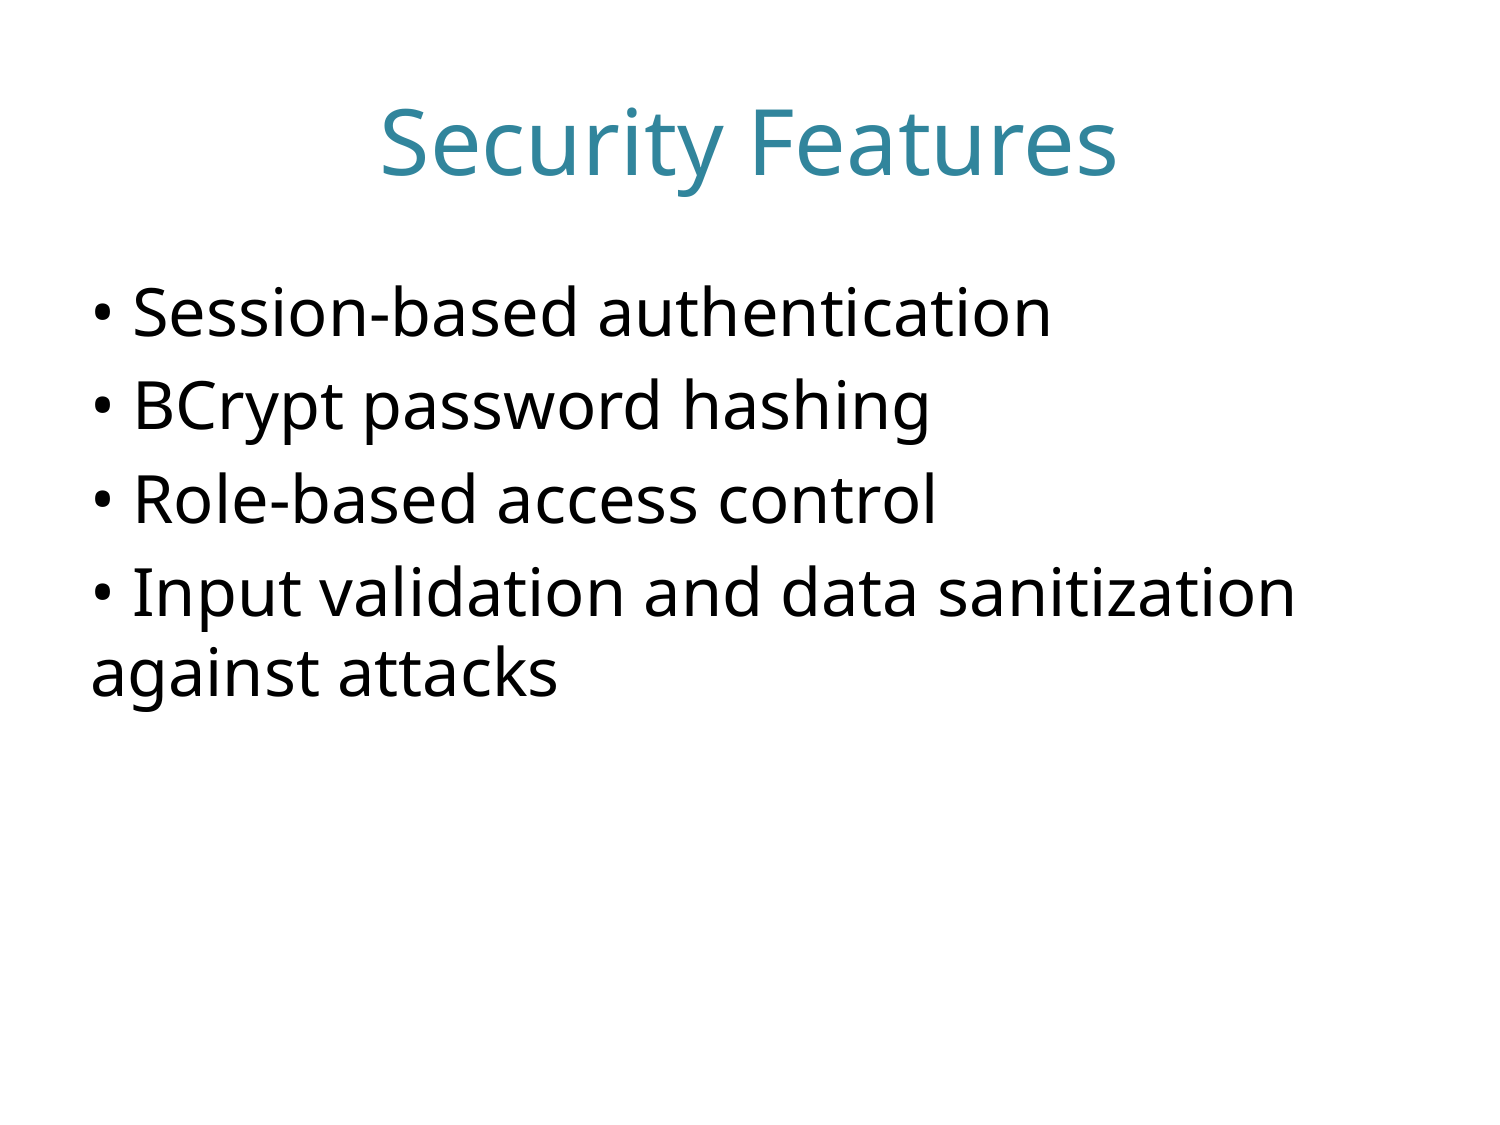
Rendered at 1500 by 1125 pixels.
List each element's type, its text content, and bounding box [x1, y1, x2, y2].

list • Session-based authentication • BCrypt password hashing • Role-based access control • Input validation and data sanitization against attacks [75, 262, 1425, 1005]
title Security Features [75, 45, 1425, 233]
